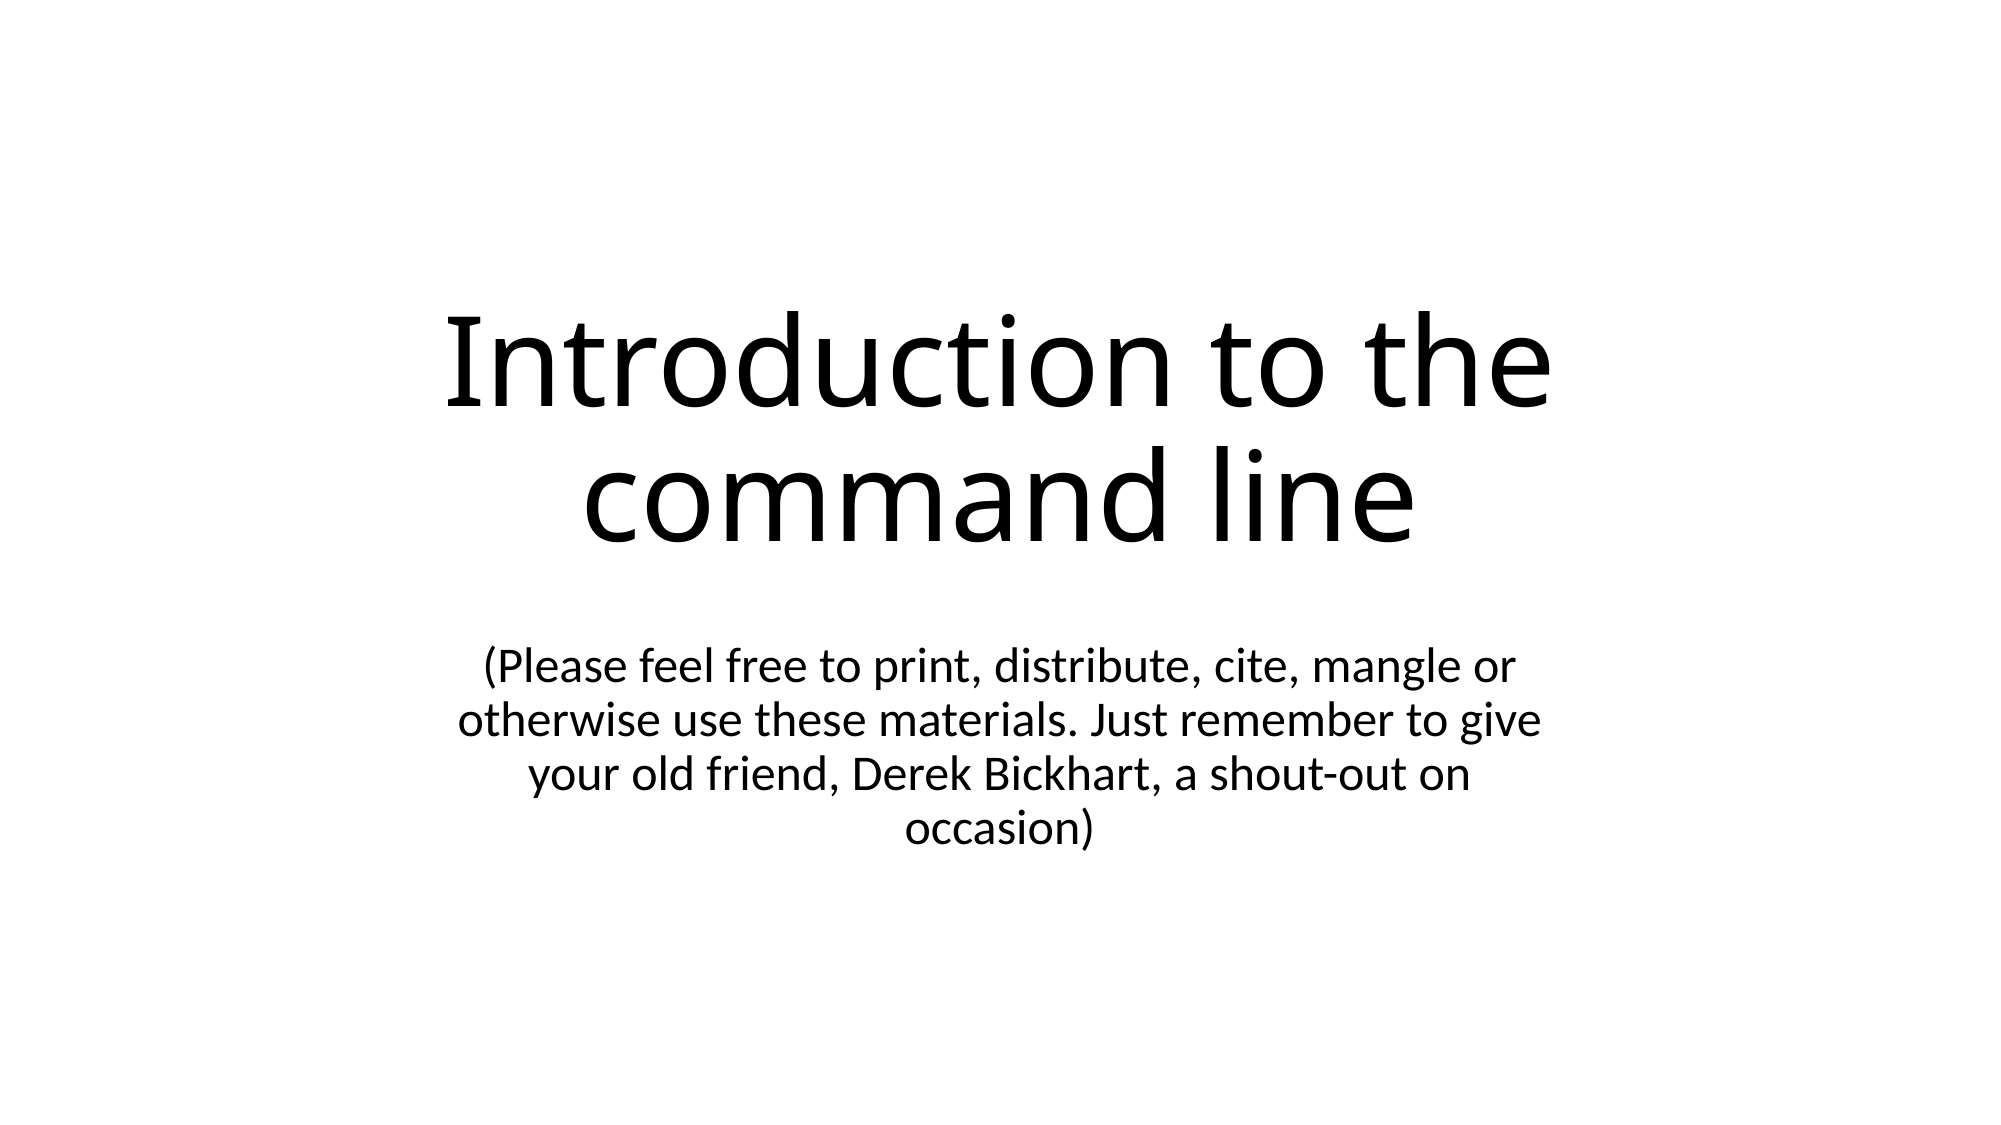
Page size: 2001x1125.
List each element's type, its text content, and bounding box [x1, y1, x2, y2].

subtitle (Please feel free to print, distribute, cite, mangle or otherwise use these materials. Just remember to give your old friend, Derek Bickhart, a shout-out on occasion) [437, 632, 1563, 904]
title Introduction to the command line [249, 184, 1750, 576]
